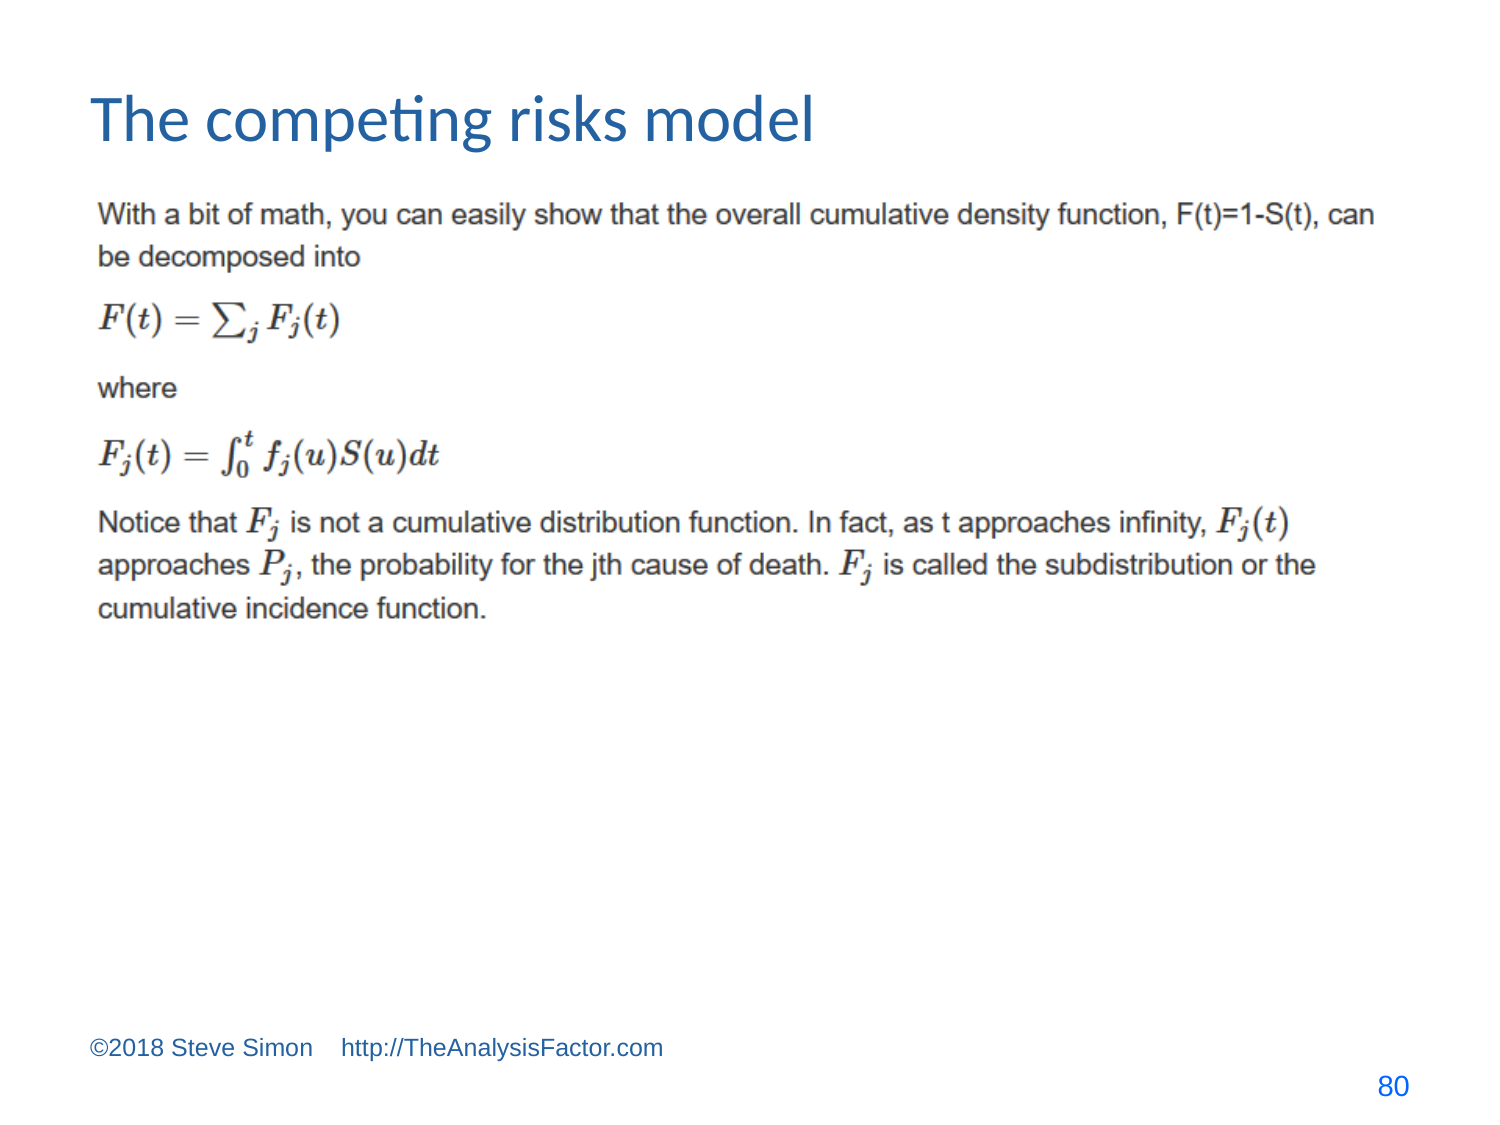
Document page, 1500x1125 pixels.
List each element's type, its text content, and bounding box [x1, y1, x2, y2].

picture [86, 187, 1427, 651]
title The competing risks model [75, 62, 1425, 163]
footer ©2018 Steve Simon http://TheAnalysisFactor.com [75, 1024, 1338, 1103]
slide_number 80 [1275, 1025, 1425, 1104]
